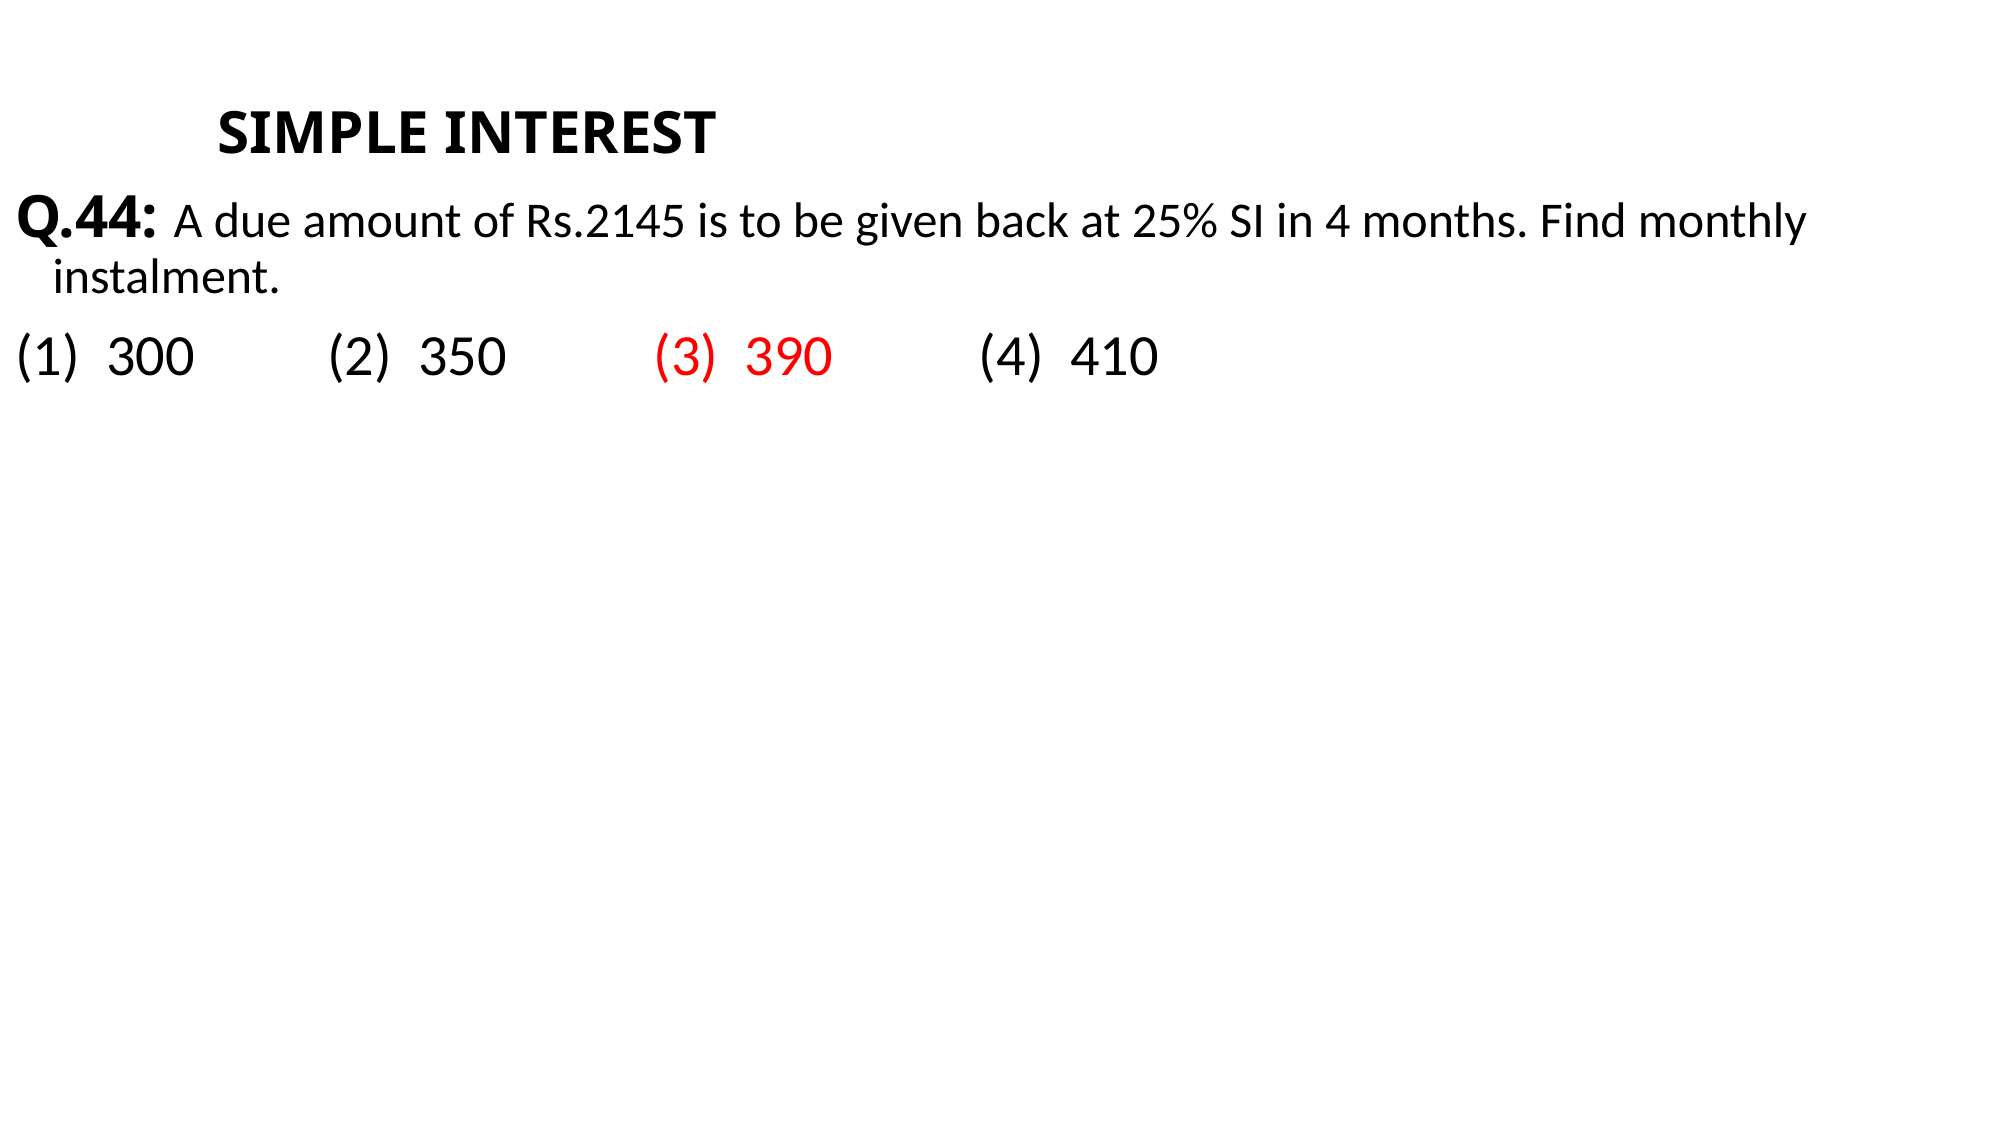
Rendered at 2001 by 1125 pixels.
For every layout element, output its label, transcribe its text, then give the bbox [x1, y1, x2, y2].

list SIMPLE INTEREST Q.44: A due amount of Rs.2145 is to be given back at 25% SI in 4 months. Find monthly instalment. (1) 300 (2) 350 (3) 390 (4) 410 [0, 95, 1961, 1050]
